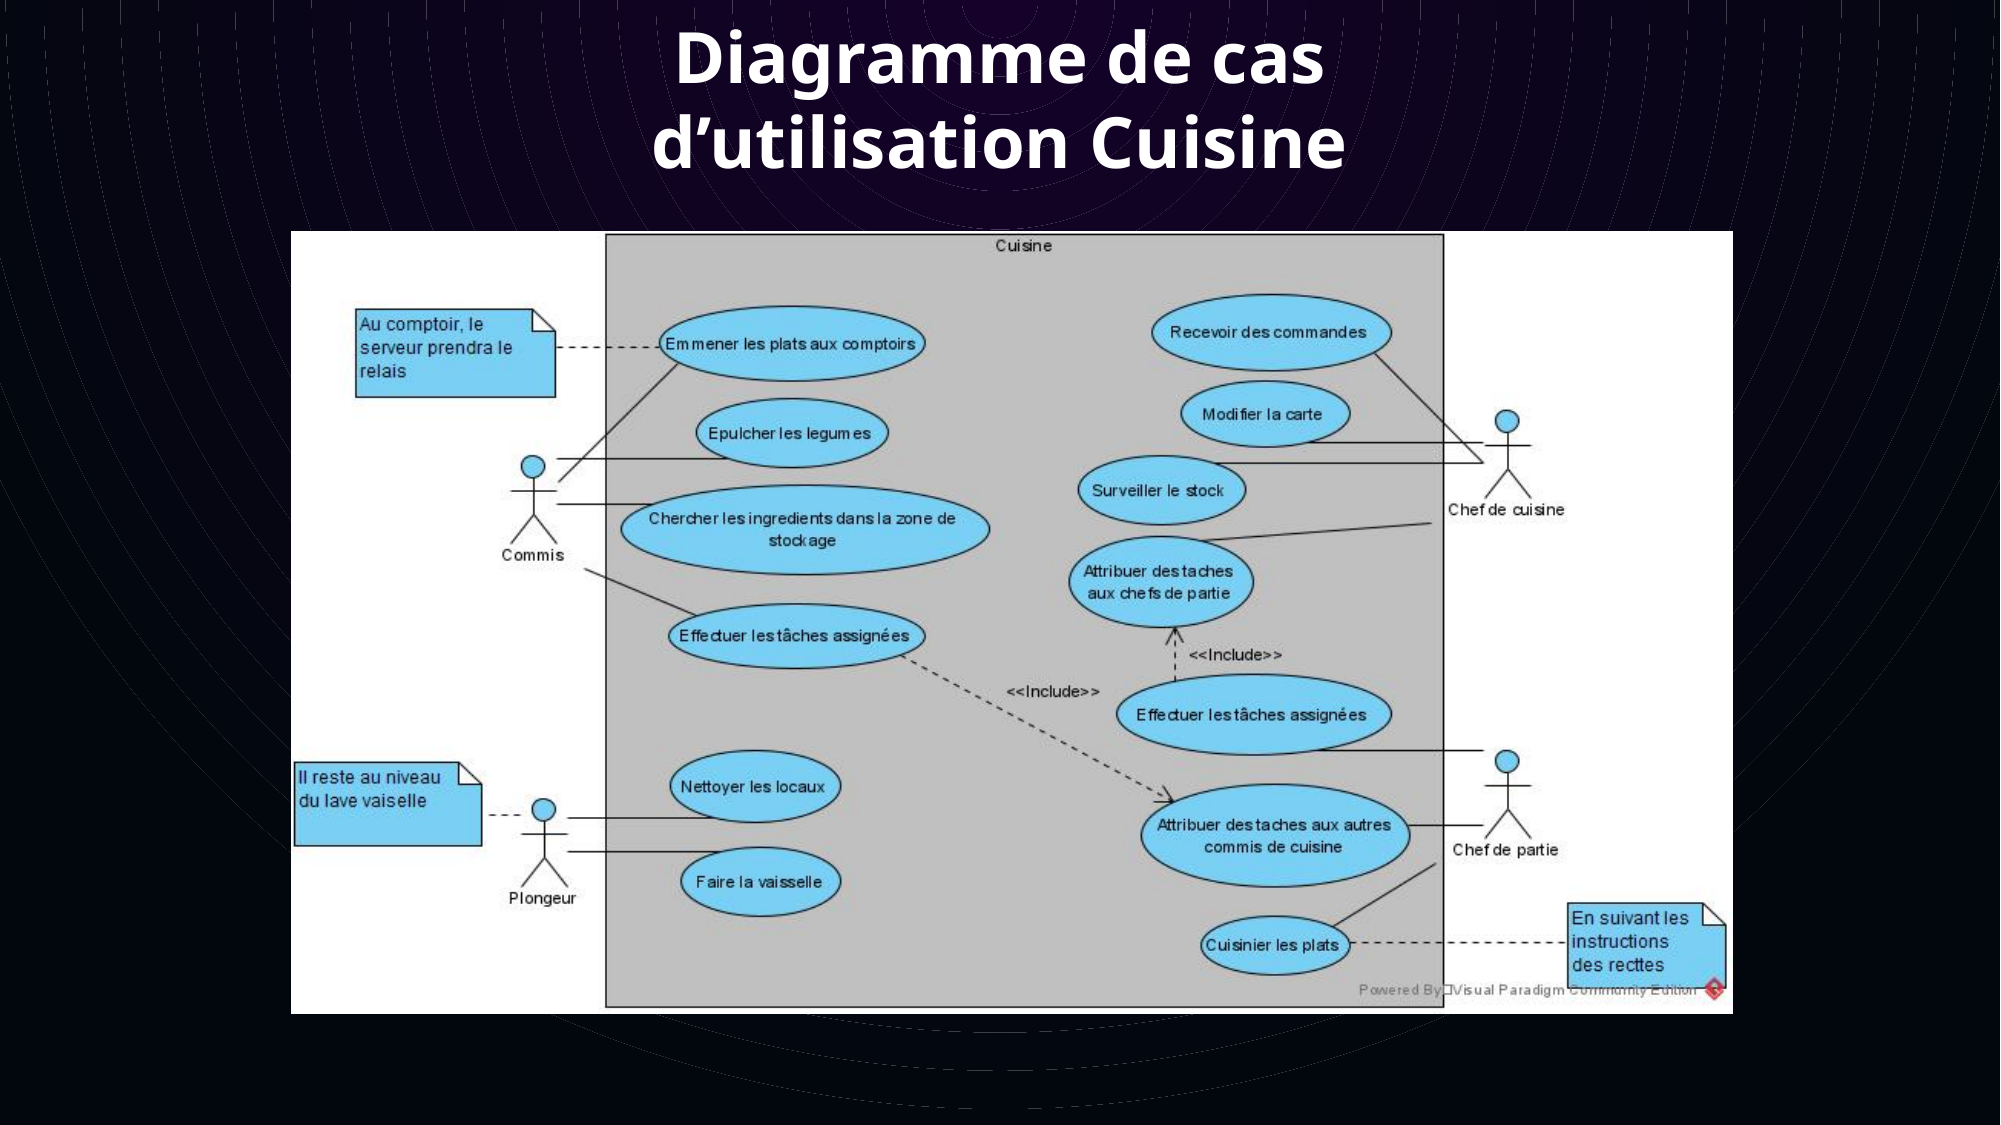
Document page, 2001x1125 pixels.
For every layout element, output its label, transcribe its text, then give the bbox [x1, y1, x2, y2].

text_box Diagramme de cas d’utilisation Cuisine [503, 5, 1496, 191]
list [291, 231, 1733, 1014]
